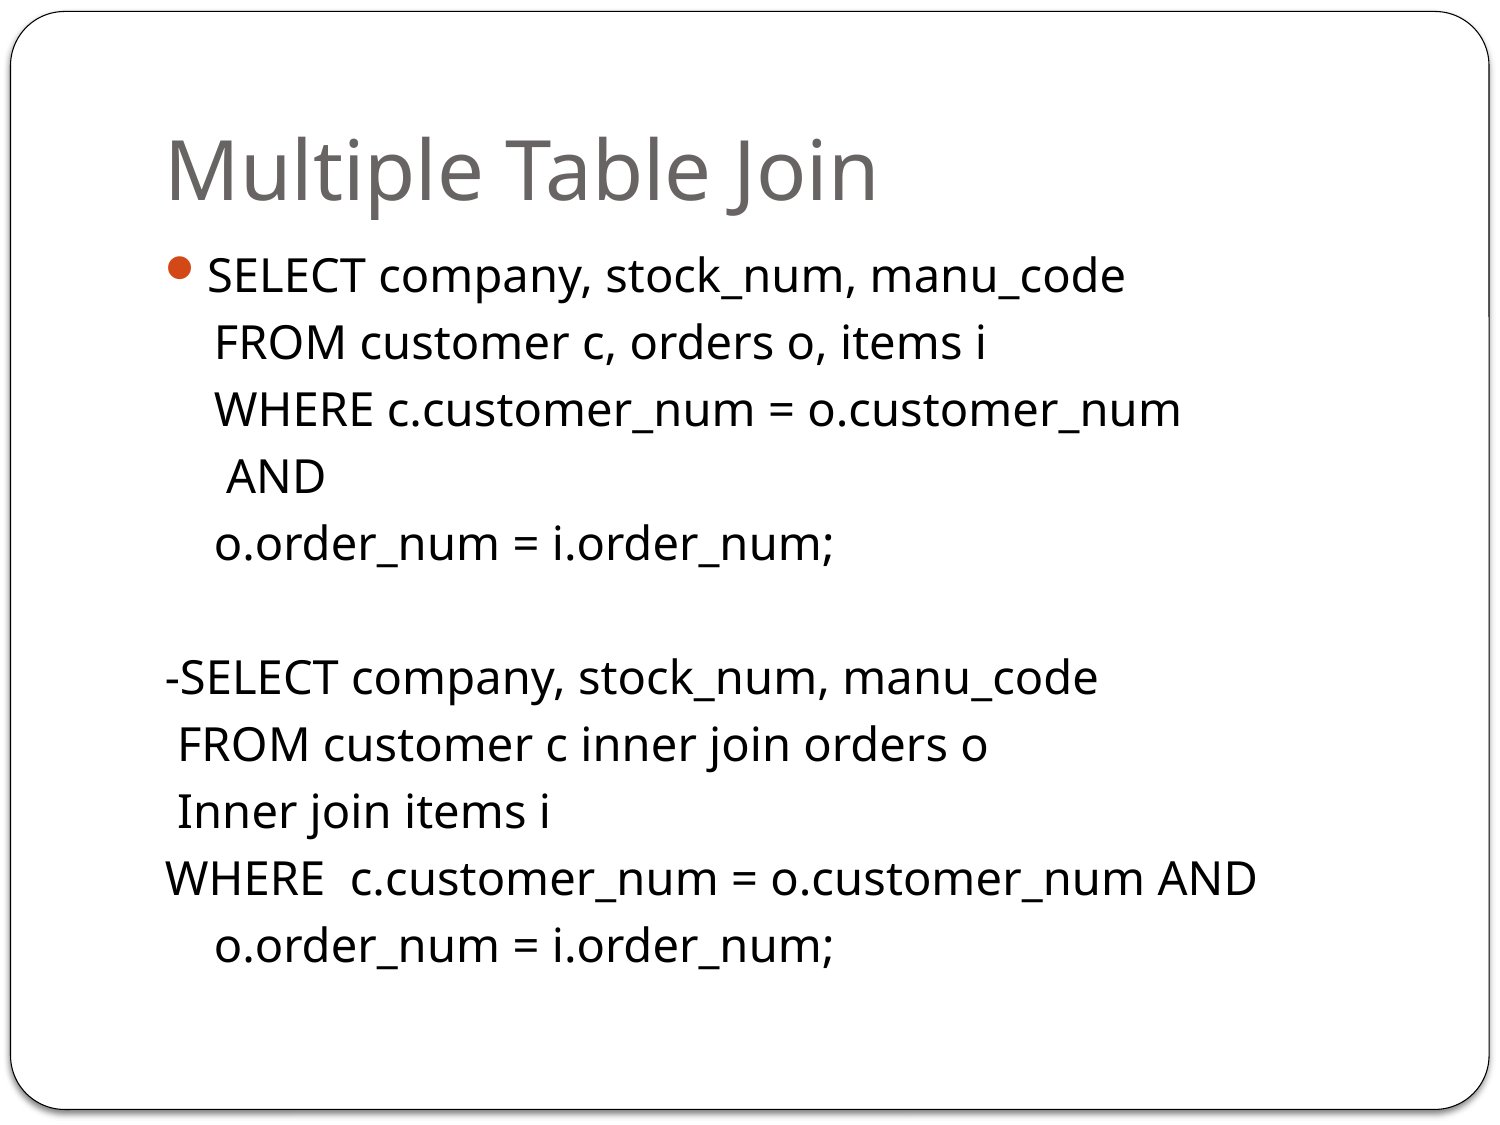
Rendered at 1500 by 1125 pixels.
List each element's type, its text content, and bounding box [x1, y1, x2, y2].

list SELECT company, stock_num, manu_code FROM customer c, orders o, items i WHERE c.customer_num = o.customer_num AND o.order_num = i.order_num; -SELECT company, stock_num, manu_code FROM customer c inner join orders o Inner join items i WHERE c.customer_num = o.customer_num AND o.order_num = i.order_num; [150, 237, 1425, 988]
title Multiple Table Join [150, 45, 1425, 233]
